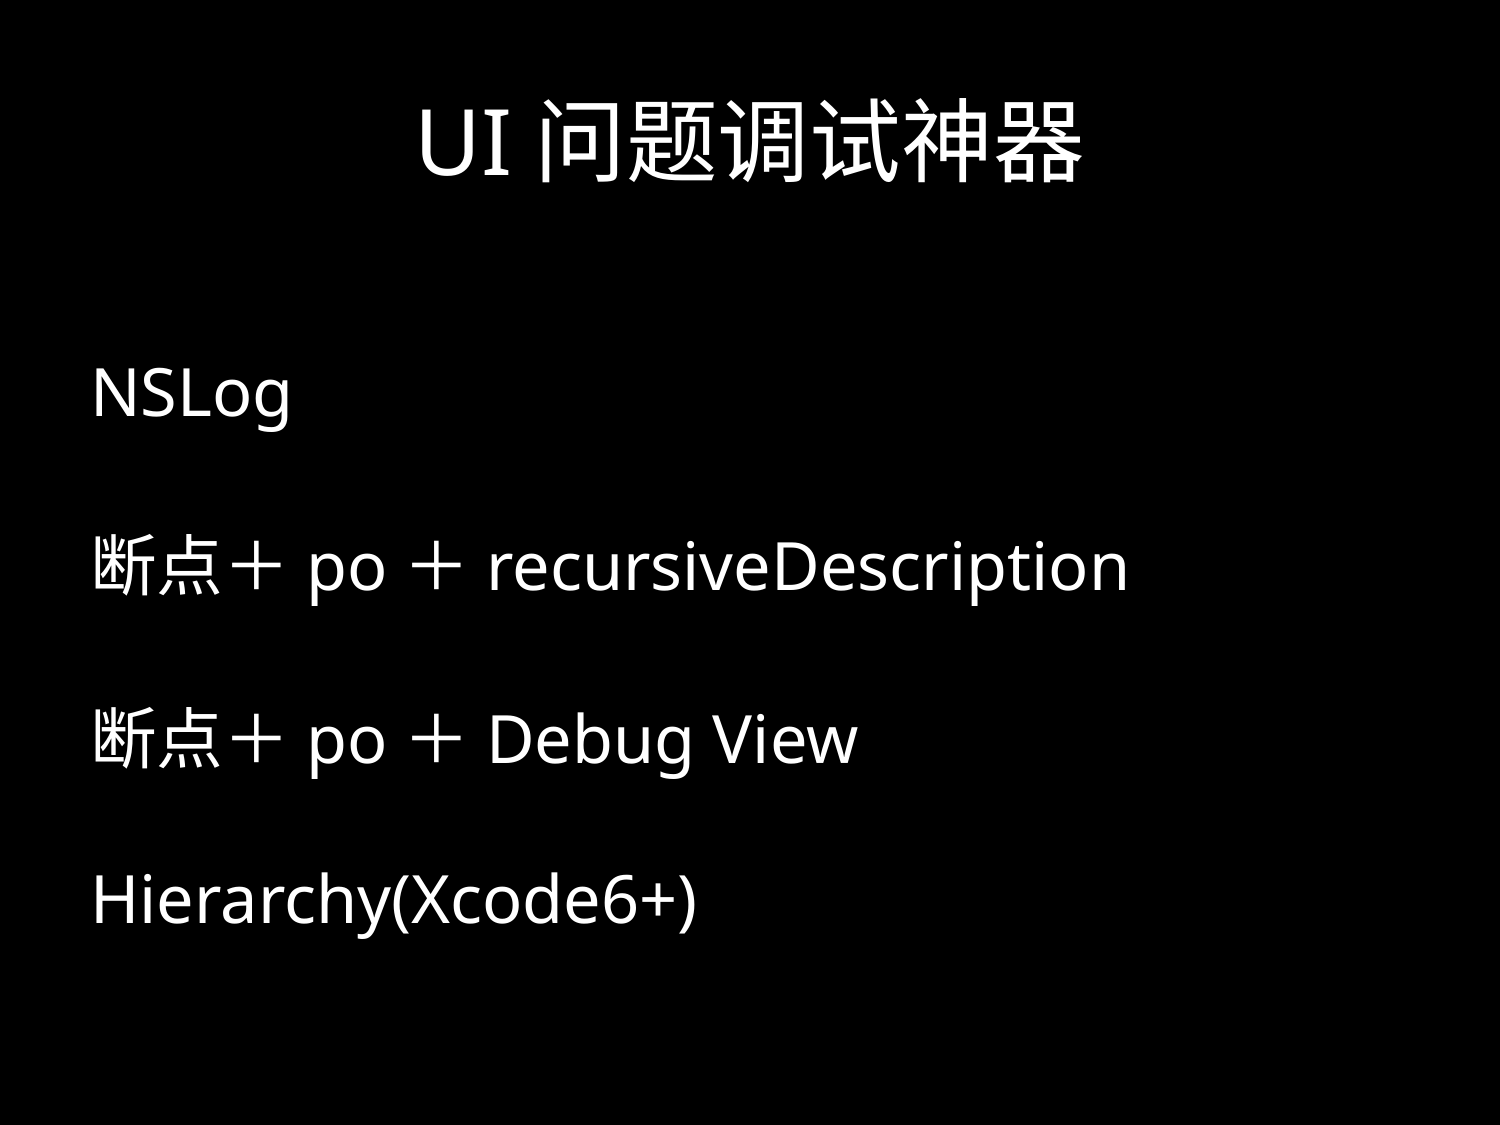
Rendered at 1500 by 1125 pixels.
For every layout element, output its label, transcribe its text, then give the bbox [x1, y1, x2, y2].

list NSLog 断点＋po＋recursiveDescription 断点＋po＋Debug View Hierarchy(Xcode6+) [75, 262, 1500, 1005]
title UI问题调试神器 [75, 45, 1425, 233]
